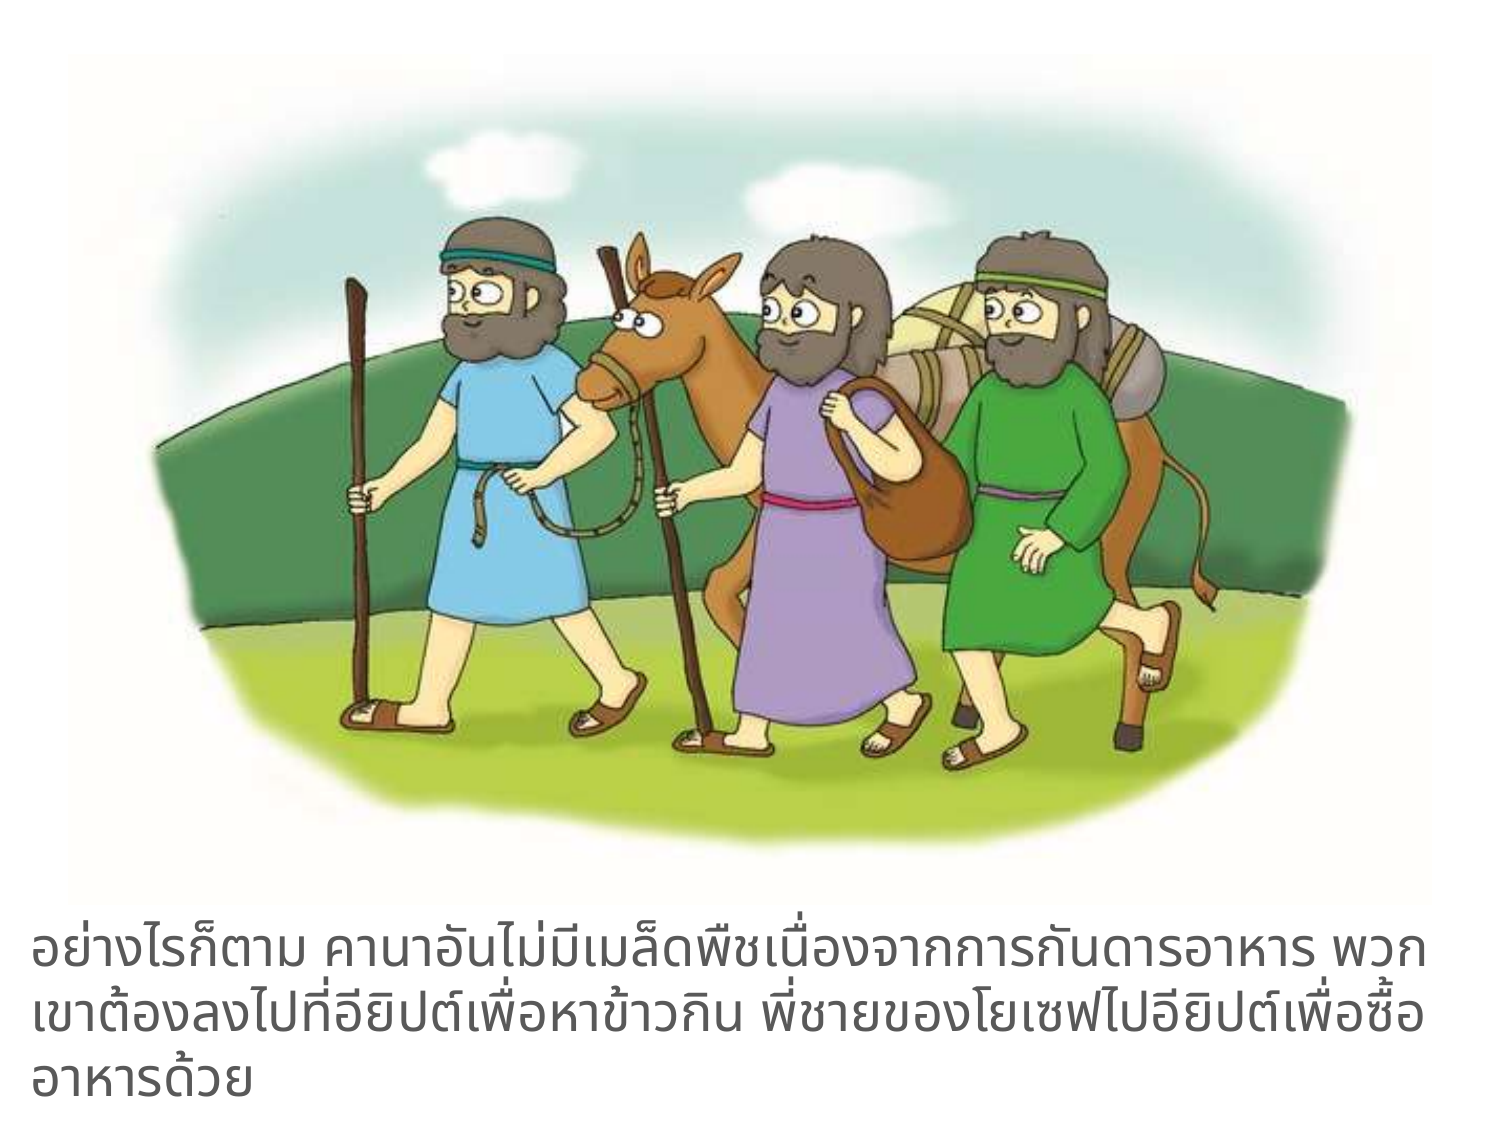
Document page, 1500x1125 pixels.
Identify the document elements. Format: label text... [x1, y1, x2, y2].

picture [67, 54, 1433, 906]
text_box อย่างไรก็ตาม คานาอันไม่มีเมล็ดพืชเนื่องจากการกันดารอาหาร พวกเขาต้องลงไปที่อียิปต์เพื่อหาข้าวกิน พี่ชายของโยเซฟไปอียิปต์เพื่อซื้ออาหารด้วย [15, 905, 1500, 1115]
